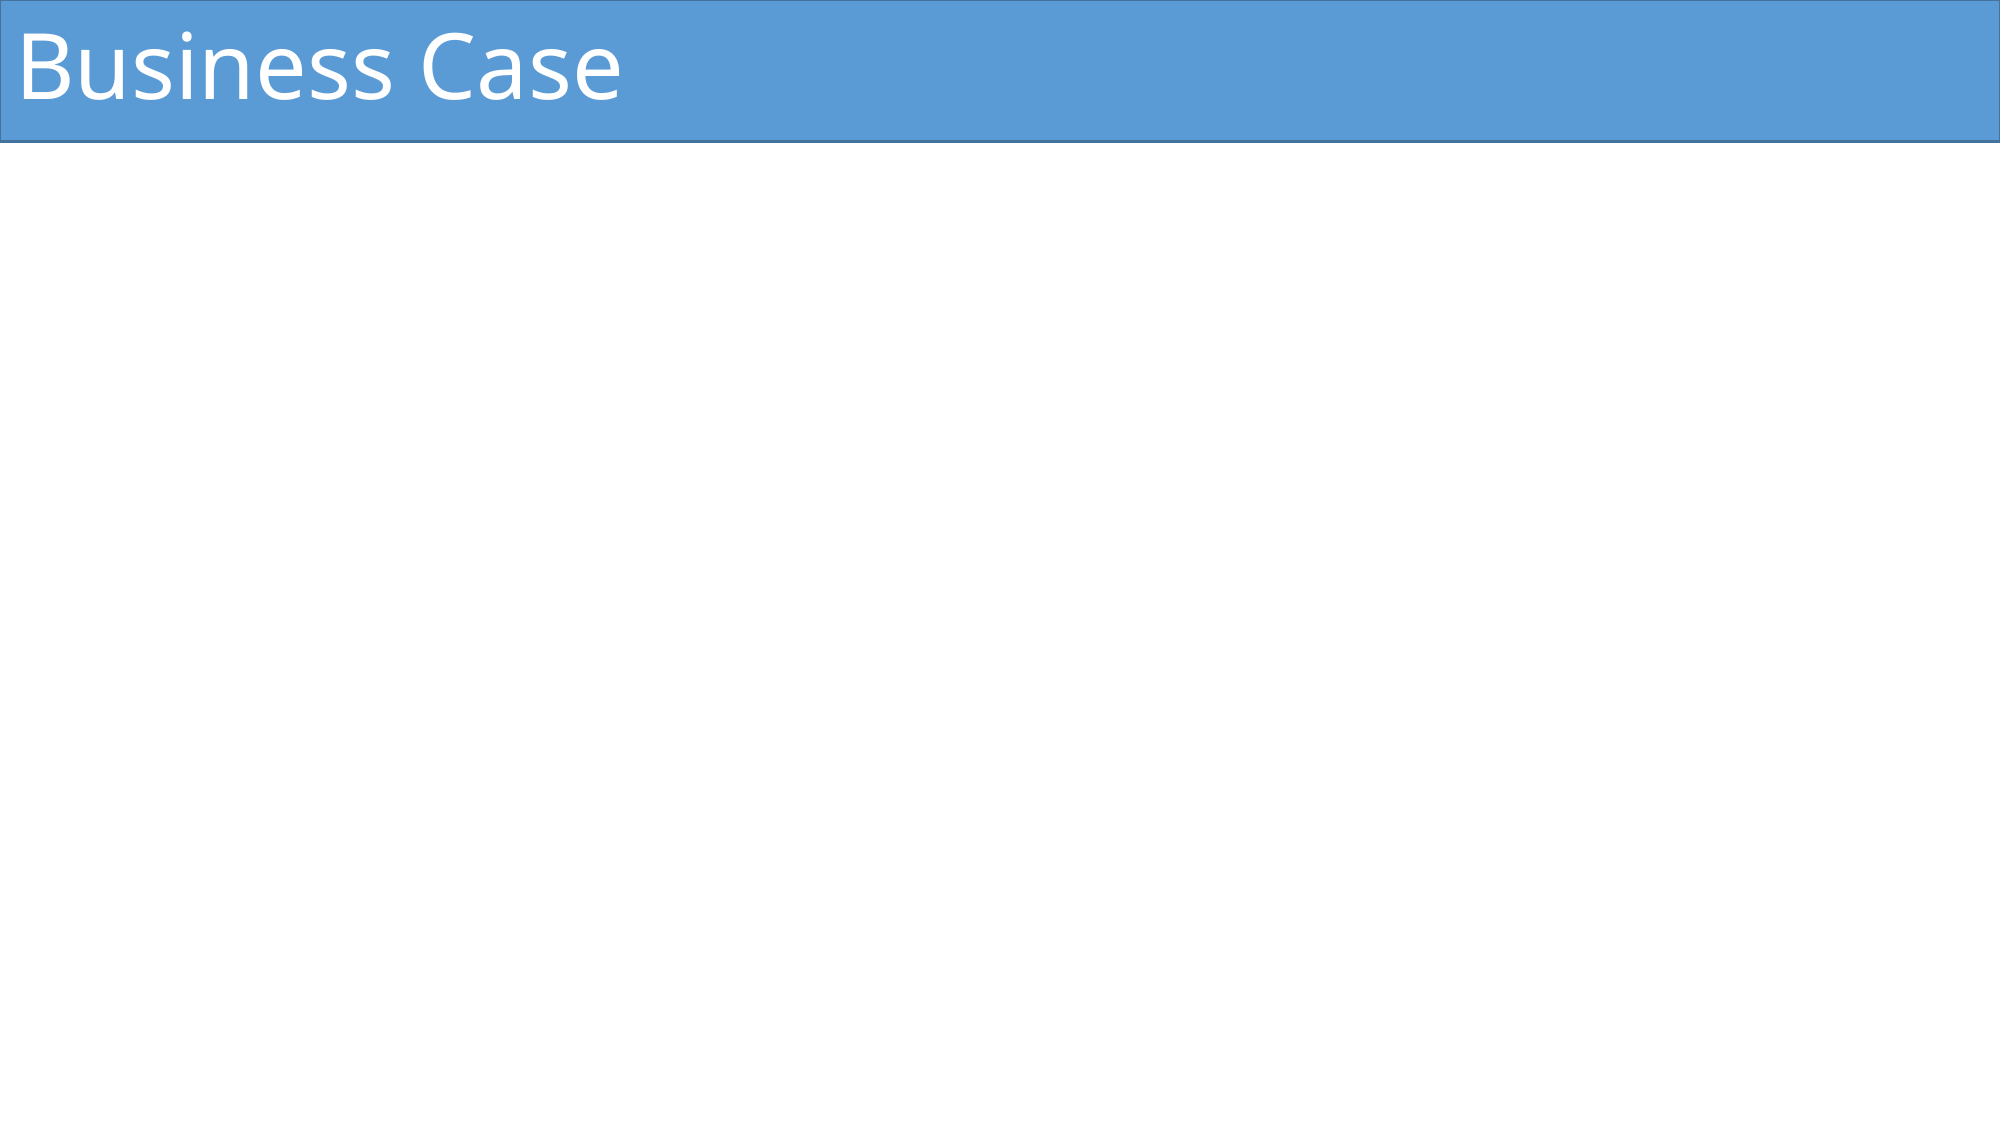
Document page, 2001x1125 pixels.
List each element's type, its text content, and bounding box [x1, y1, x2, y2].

text_box Business Case [0, 0, 2000, 143]
